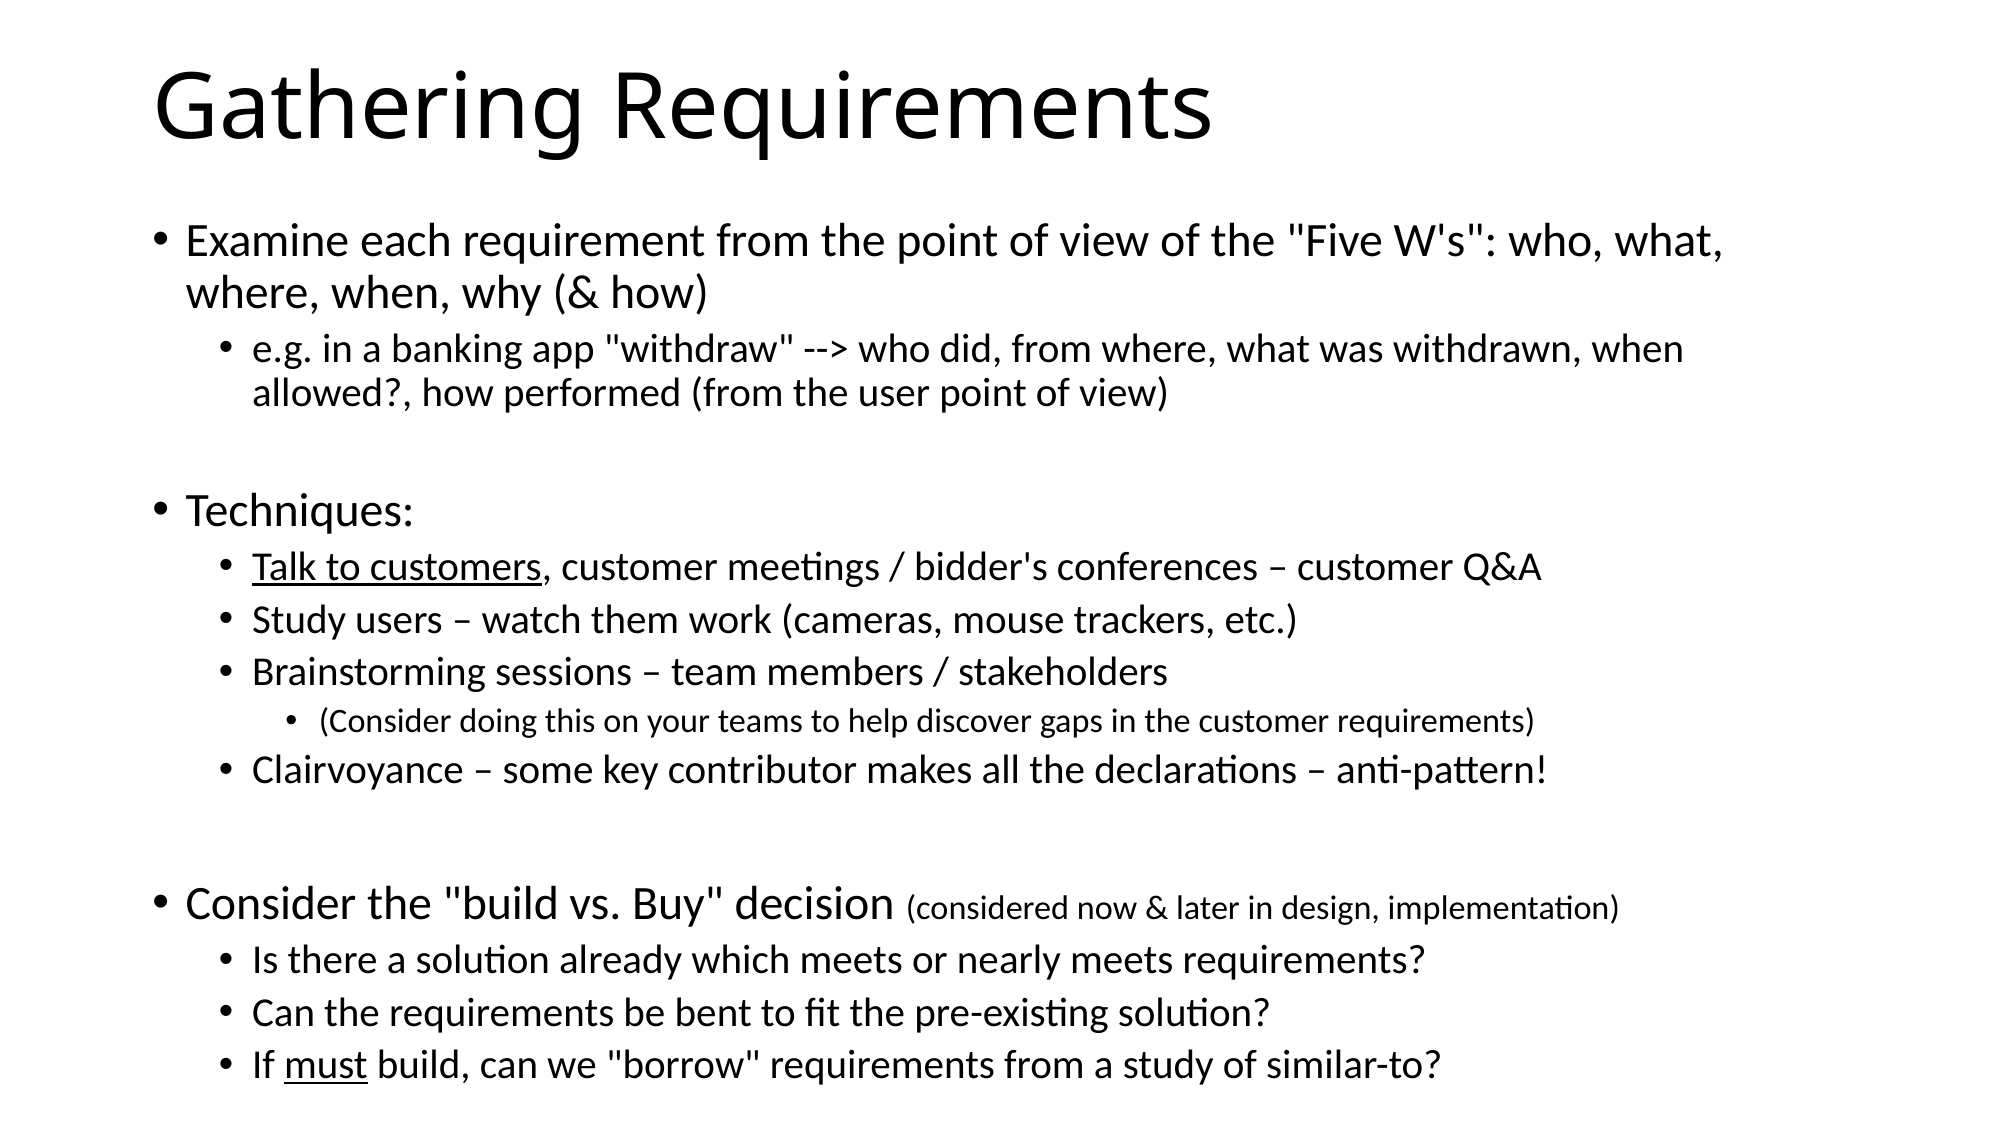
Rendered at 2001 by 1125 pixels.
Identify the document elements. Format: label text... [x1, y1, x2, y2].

list Examine each requirement from the point of view of the "Five W's": who, what, where, when, why (& how) e.g. in a banking app "withdraw" --> who did, from where, what was withdrawn, when allowed?, how performed (from the user point of view) Techniques: Talk to customers, customer meetings / bidder's conferences – customer Q&A Study users – watch them work (cameras, mouse trackers, etc.) Brainstorming sessions – team members / stakeholders (Consider doing this on your teams to help discover gaps in the customer requirements) Clairvoyance – some key contributor makes all the declarations – anti-pattern! Consider the "build vs. Buy" decision (considered now & later in design, implementation) Is there a solution already which meets or nearly meets requirements? Can the requirements be bent to fit the pre-existing solution? If must build, can we "borrow" requirements from a study of similar-to? [137, 208, 1863, 1103]
title Gathering Requirements [137, 0, 1863, 208]
